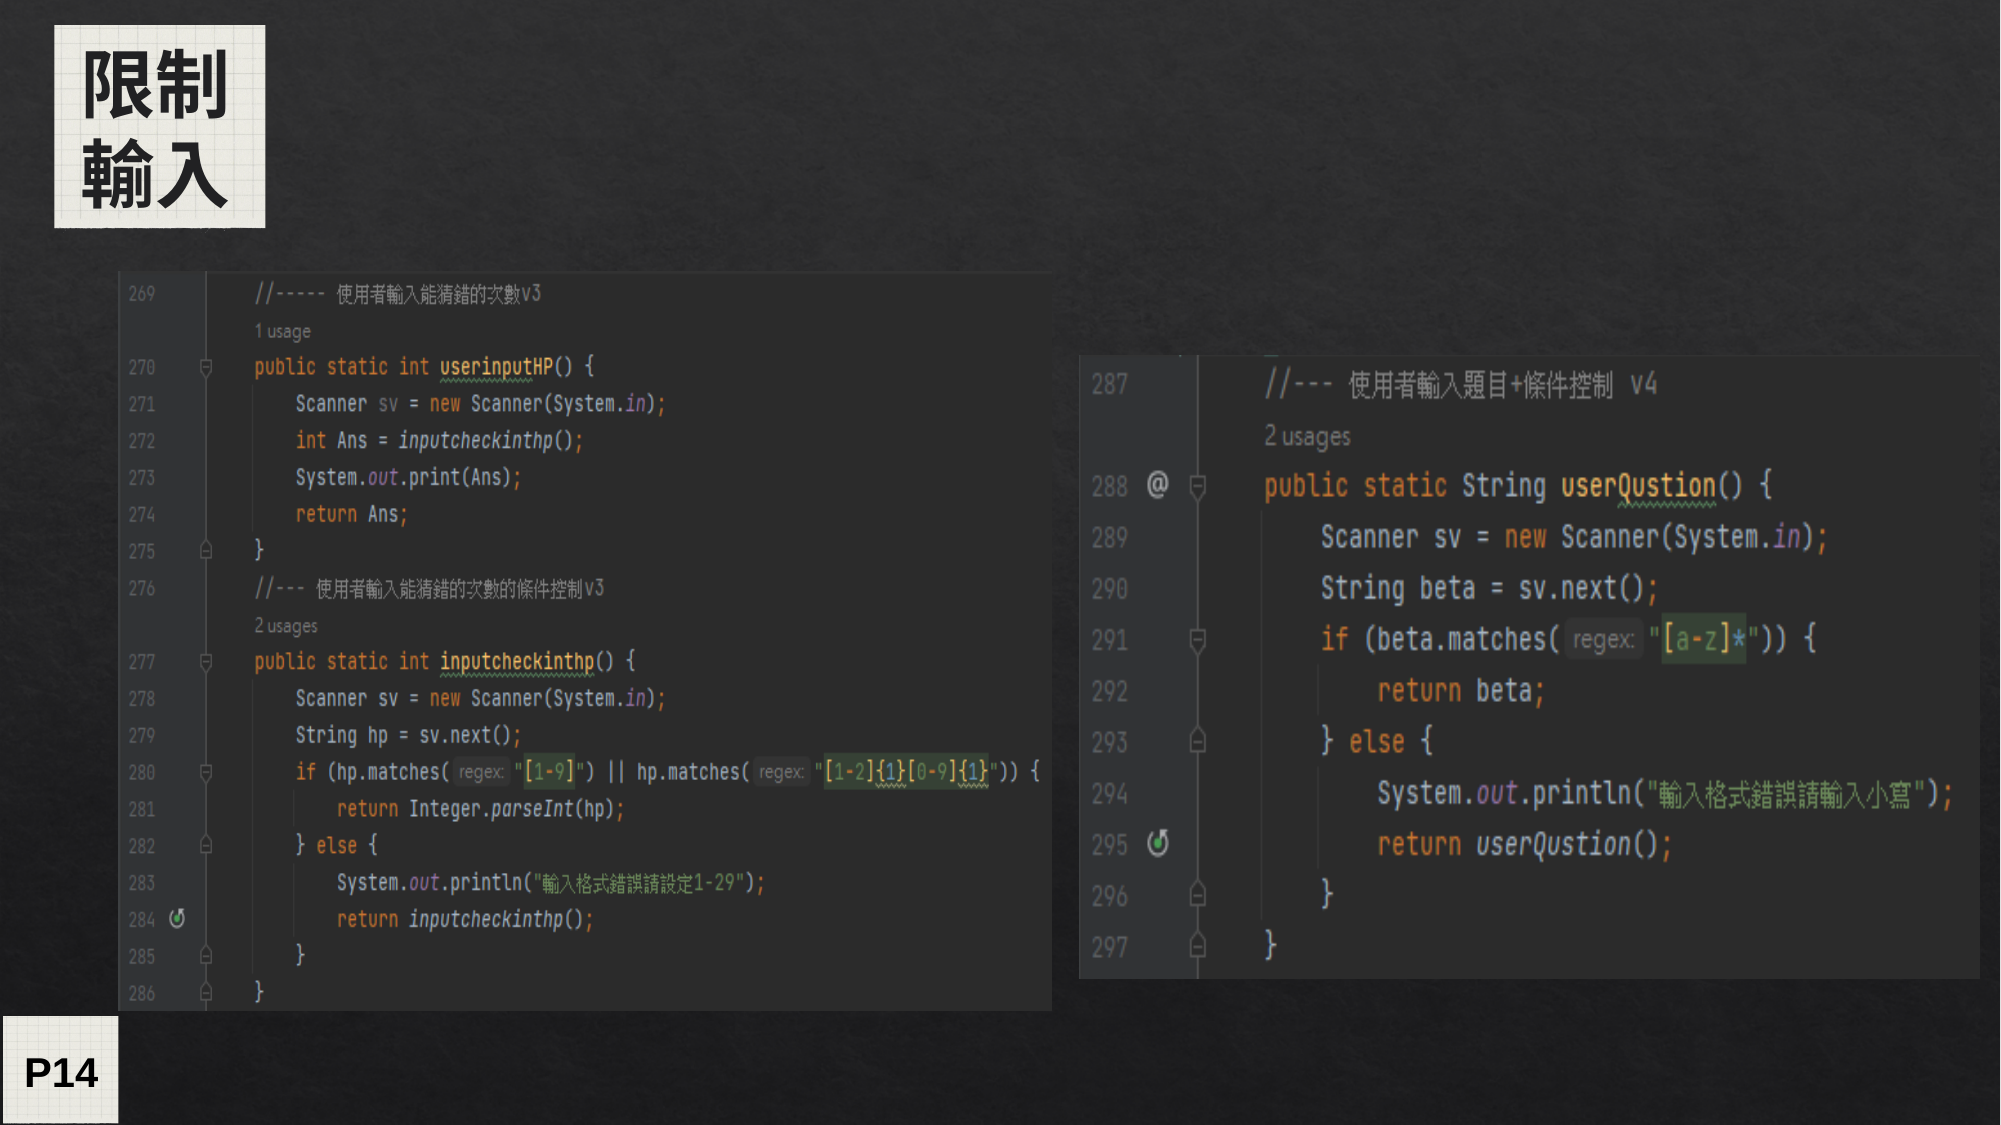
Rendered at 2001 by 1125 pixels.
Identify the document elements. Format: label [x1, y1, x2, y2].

text_box [54, 25, 266, 233]
text_box [2, 1015, 125, 1125]
picture [1079, 355, 1981, 980]
picture [118, 270, 1052, 1012]
